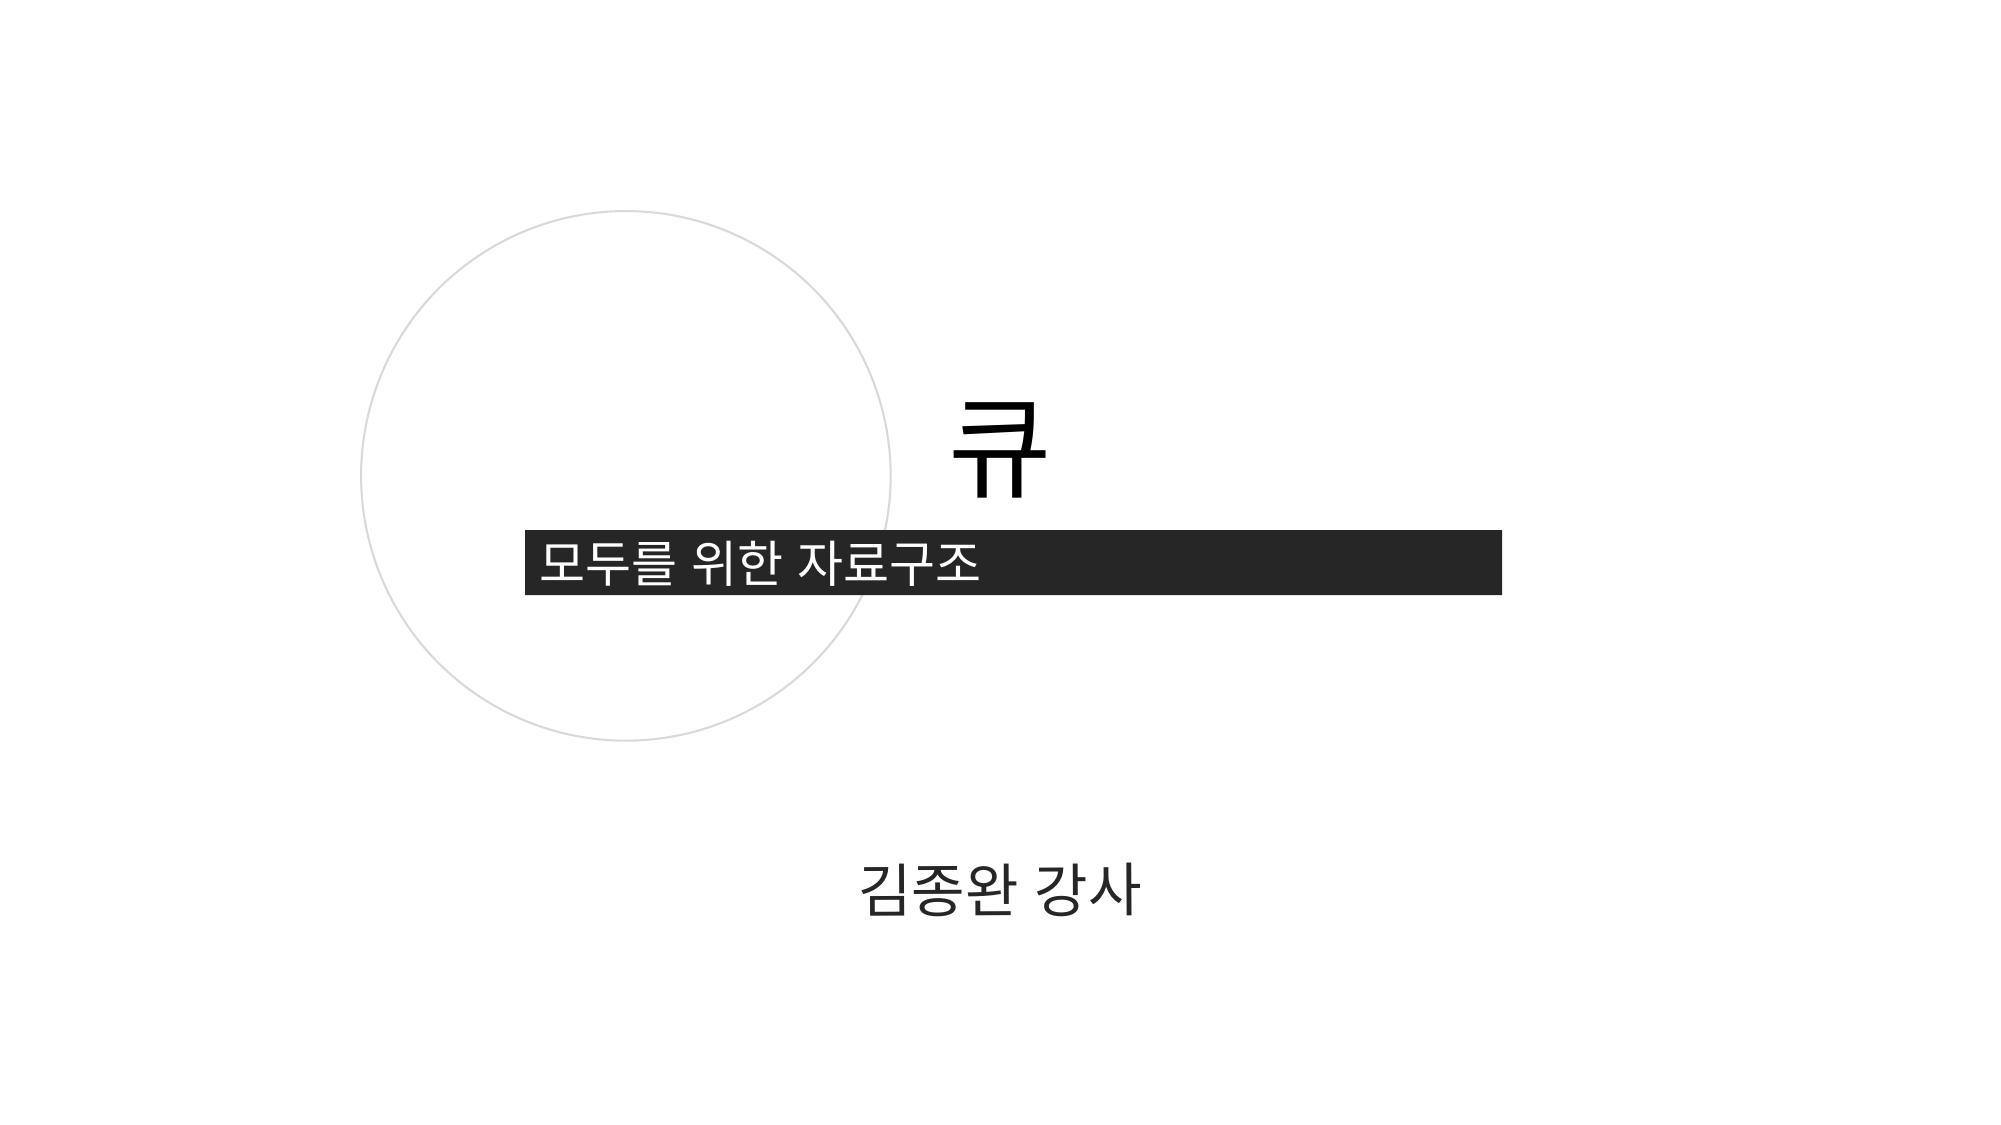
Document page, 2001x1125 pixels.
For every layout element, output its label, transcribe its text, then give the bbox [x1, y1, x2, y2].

text_box 김종완 강사 [743, 844, 1256, 933]
text_box 큐 [933, 370, 1067, 520]
text_box 모두를 위한 자료구조 [525, 530, 1503, 596]
text_box [360, 210, 892, 742]
